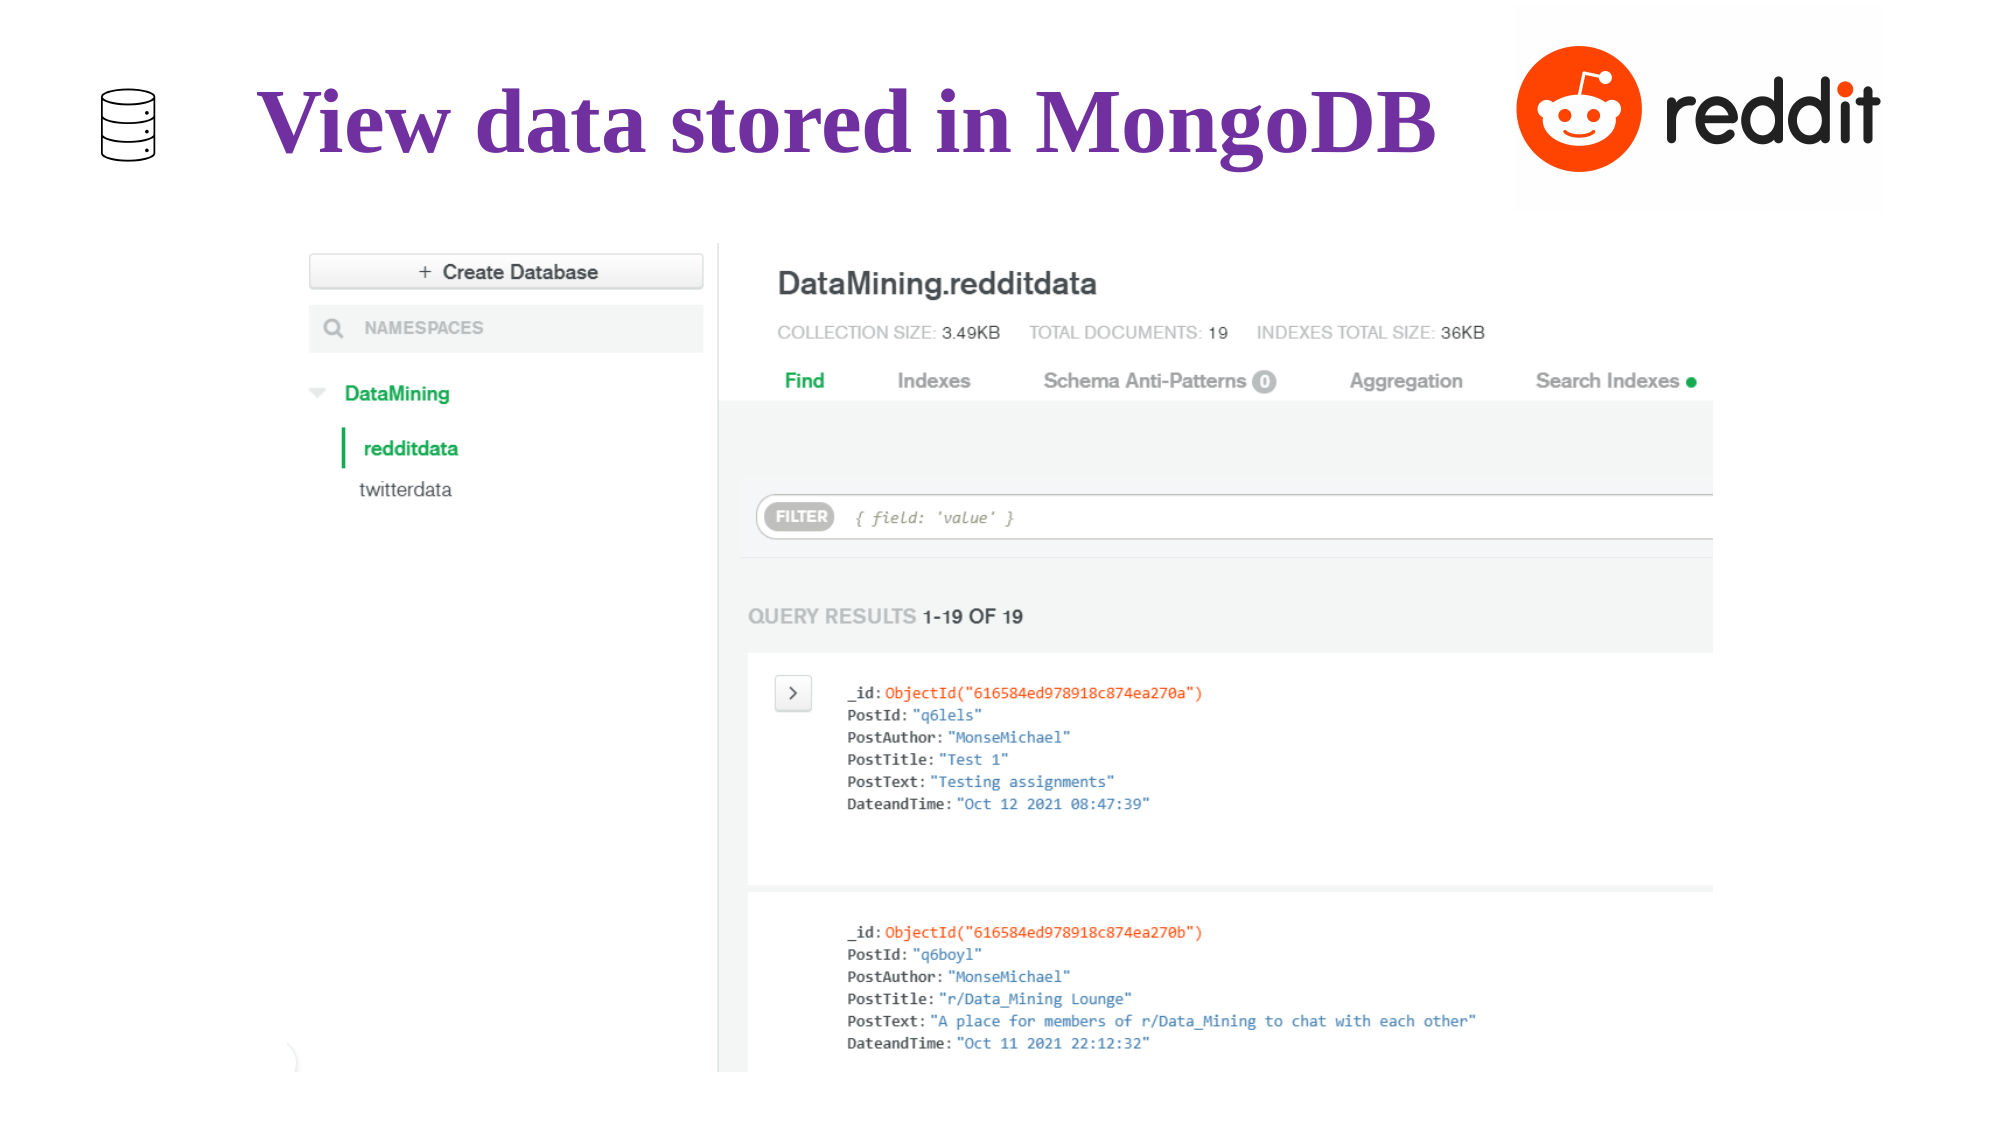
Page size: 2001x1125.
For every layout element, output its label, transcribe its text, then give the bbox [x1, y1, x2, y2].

picture [287, 243, 1713, 1072]
picture [1514, 5, 1883, 213]
picture [83, 79, 173, 169]
text_box View data stored in MongoDB [241, 53, 1514, 179]
